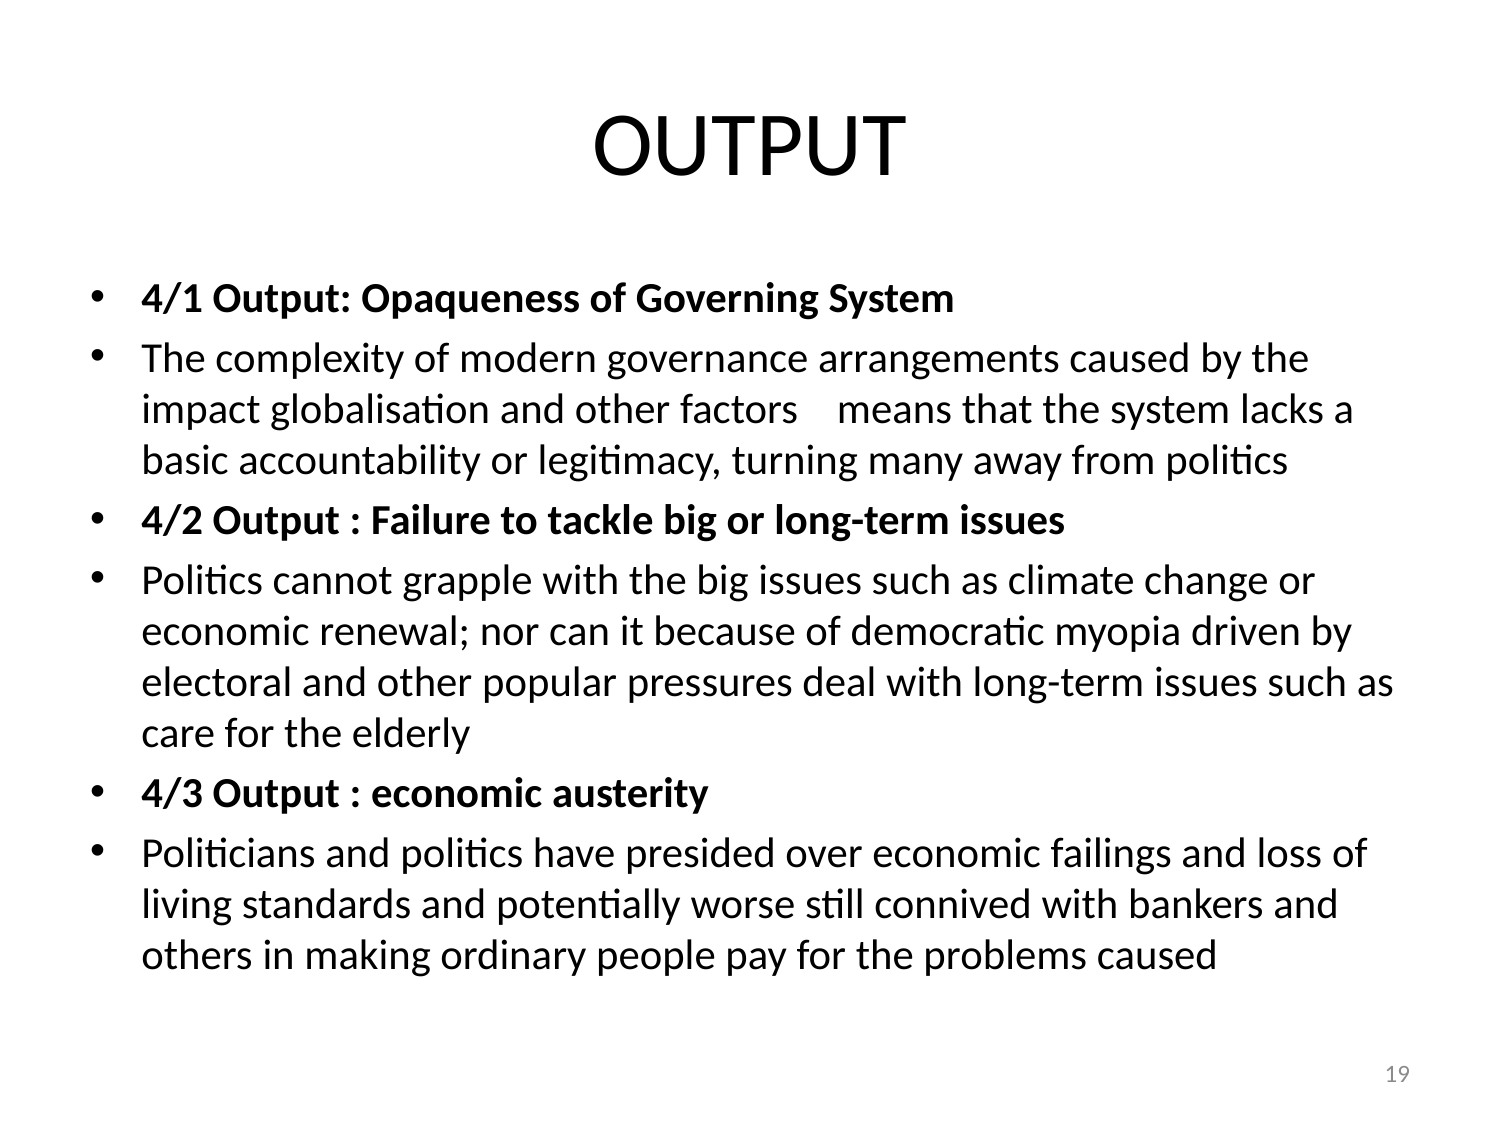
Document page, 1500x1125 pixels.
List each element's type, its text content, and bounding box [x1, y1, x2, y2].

title OUTPUT [75, 45, 1425, 233]
list 4/1 Output: Opaqueness of Governing System The complexity of modern governance arrangements caused by the impact globalisation and other factors means that the system lacks a basic accountability or legitimacy, turning many away from politics 4/2 Output : Failure to tackle big or long-term issues Politics cannot grapple with the big issues such as climate change or economic renewal; nor can it because of democratic myopia driven by electoral and other popular pressures deal with long-term issues such as care for the elderly 4/3 Output : economic austerity Politicians and politics have presided over economic failings and loss of living standards and potentially worse still connived with bankers and others in making ordinary people pay for the problems caused [75, 262, 1425, 1005]
slide_number 19 [1074, 1042, 1425, 1103]
